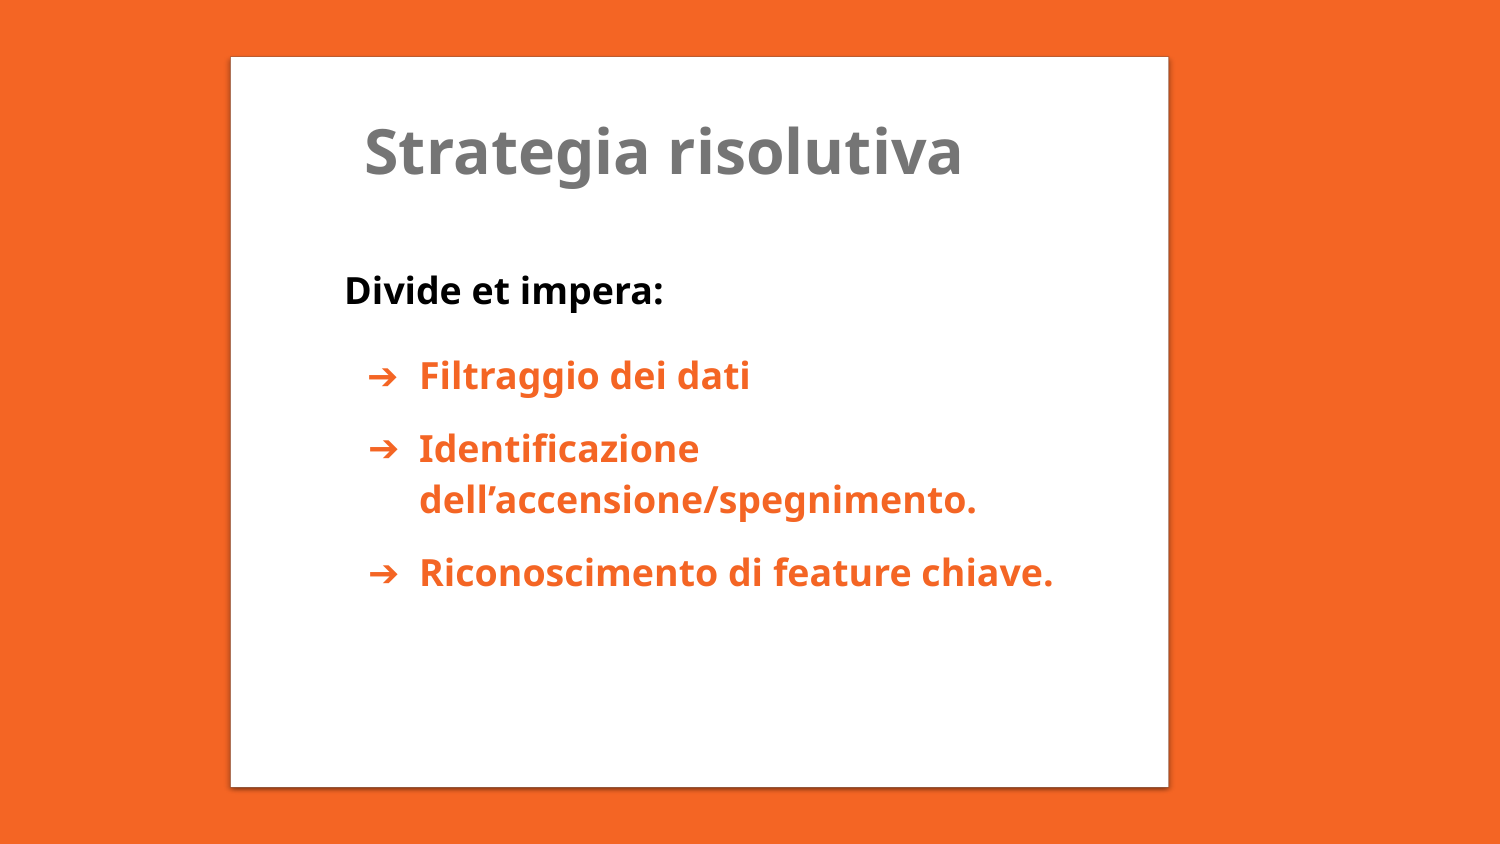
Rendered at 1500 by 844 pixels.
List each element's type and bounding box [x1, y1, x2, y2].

picture [193, 26, 1208, 818]
